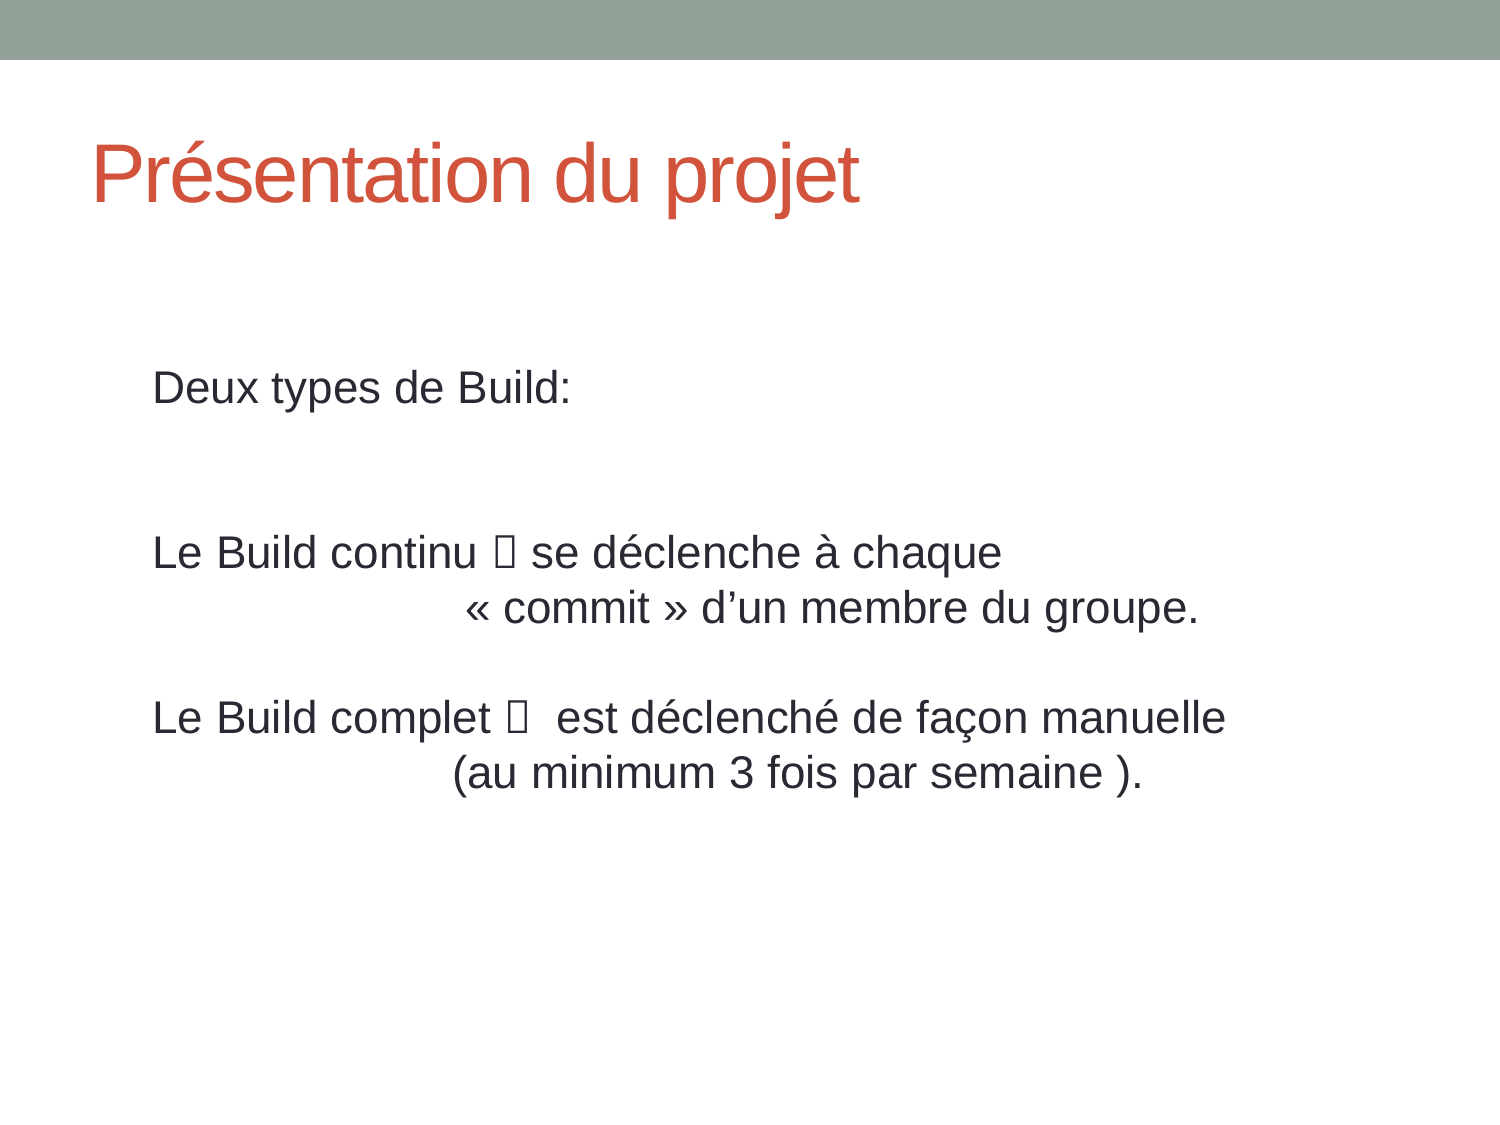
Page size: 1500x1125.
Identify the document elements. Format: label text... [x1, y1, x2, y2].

text_box Deux types de Build: Le Build continu  se déclenche à chaque « commit » d’un membre du groupe. Le Build complet  est déclenché de façon manuelle (au minimum 3 fois par semaine ). [137, 349, 1300, 805]
title Présentation du projet [75, 87, 1425, 250]
